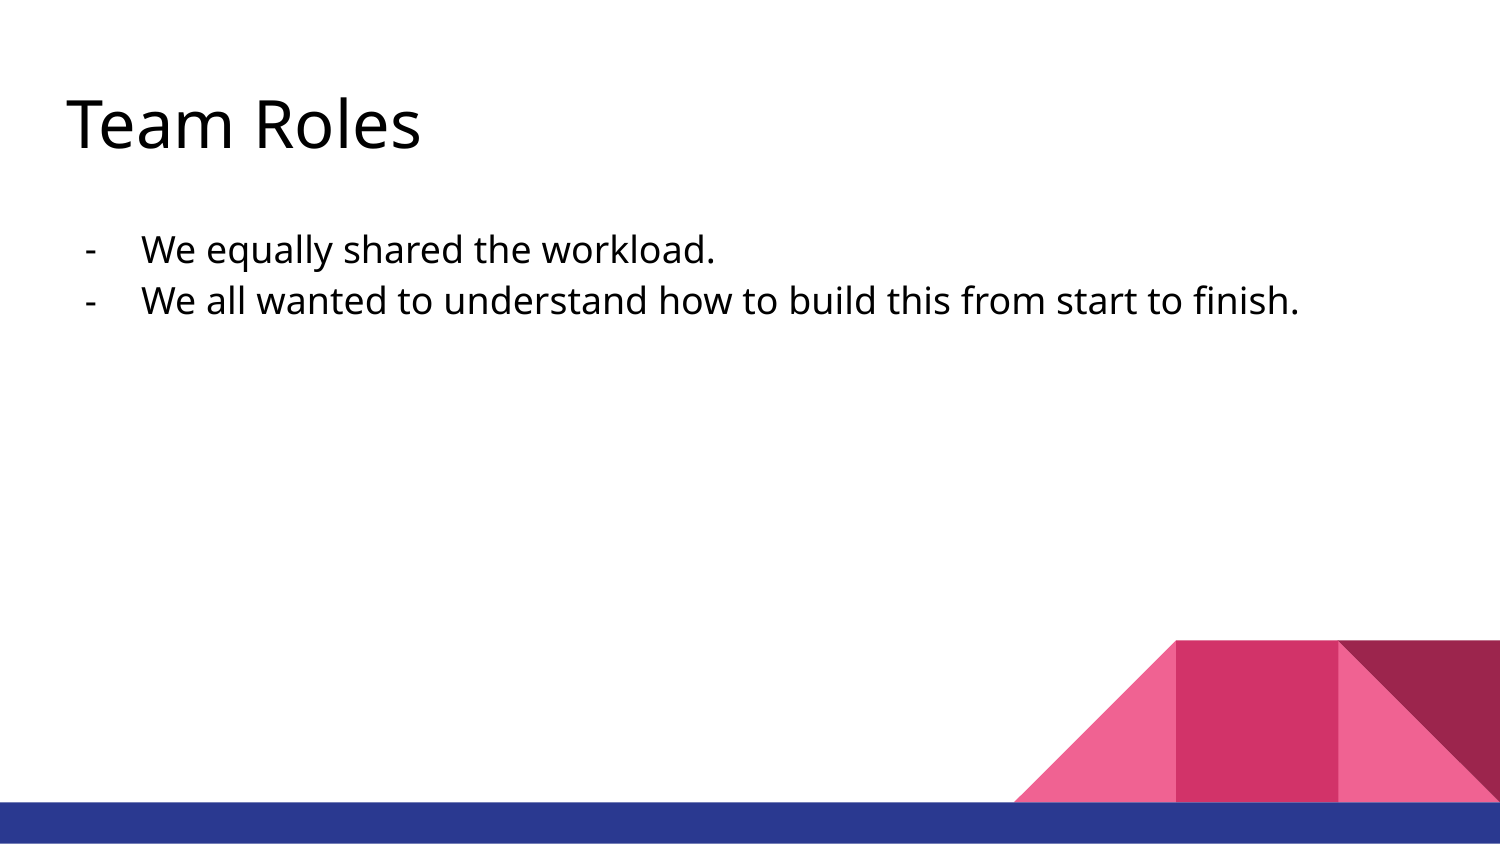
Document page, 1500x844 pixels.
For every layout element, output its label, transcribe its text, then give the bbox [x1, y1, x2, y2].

title Team Roles [51, 67, 1449, 167]
list We equally shared the workload. We all wanted to understand how to build this from start to finish. [51, 203, 1449, 752]
